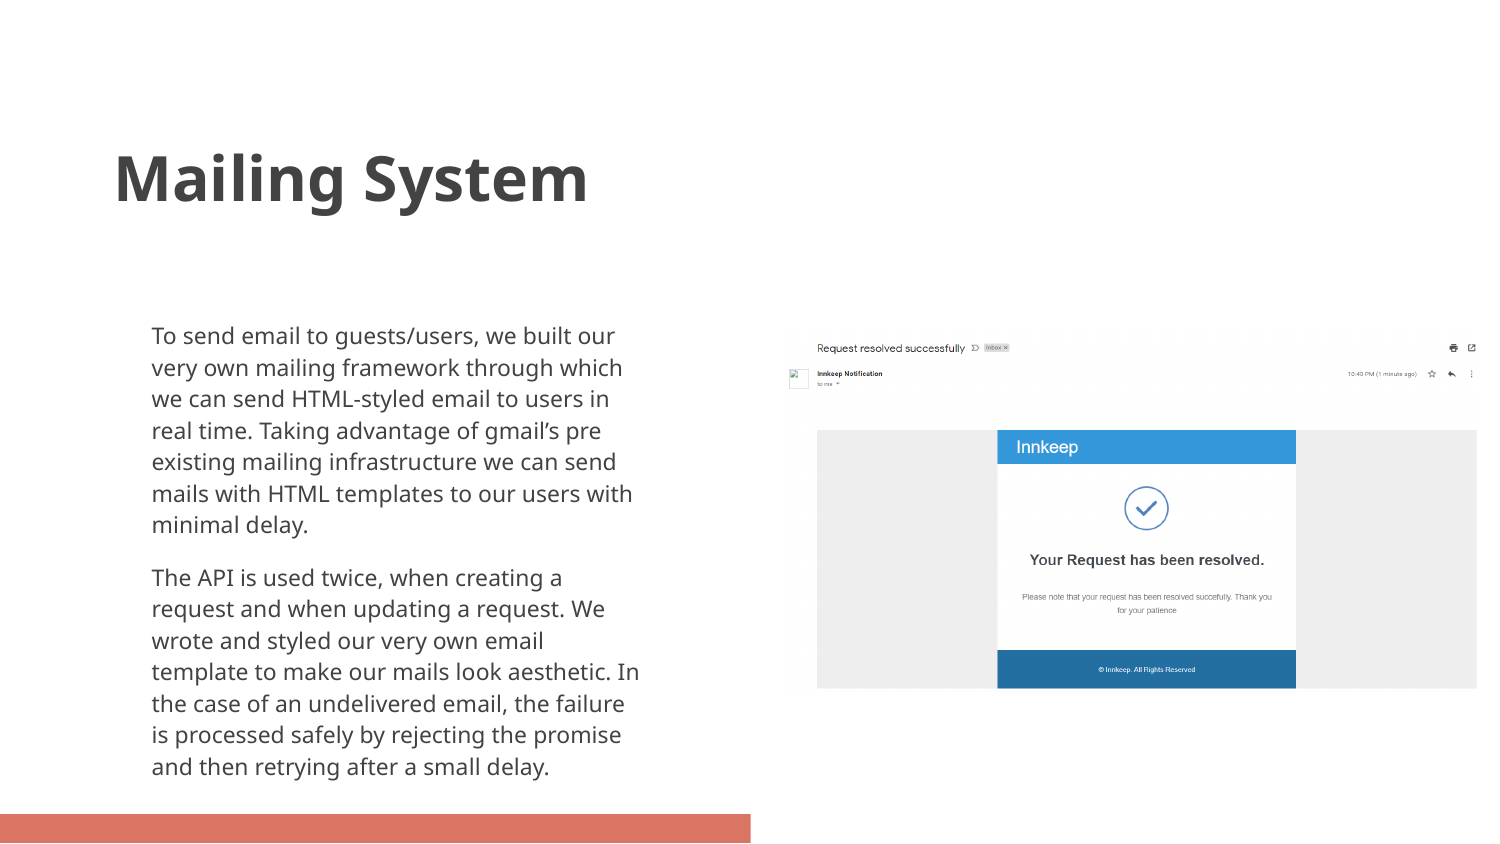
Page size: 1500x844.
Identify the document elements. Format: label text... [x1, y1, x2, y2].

picture [780, 331, 1481, 696]
title Mailing System [98, 80, 1125, 274]
text_box To send email to guests/users, we built our very own mailing framework through which we can send HTML-styled email to users in real time. Taking advantage of gmail’s pre existing mailing infrastructure we can send mails with HTML templates to our users with minimal delay. The API is used twice, when creating a request and when updating a request. We wrote and styled our very own email template to make our mails look aesthetic. In the case of an undelivered email, the failure is processed safely by rejecting the promise and then retrying after a small delay. [134, 302, 657, 795]
